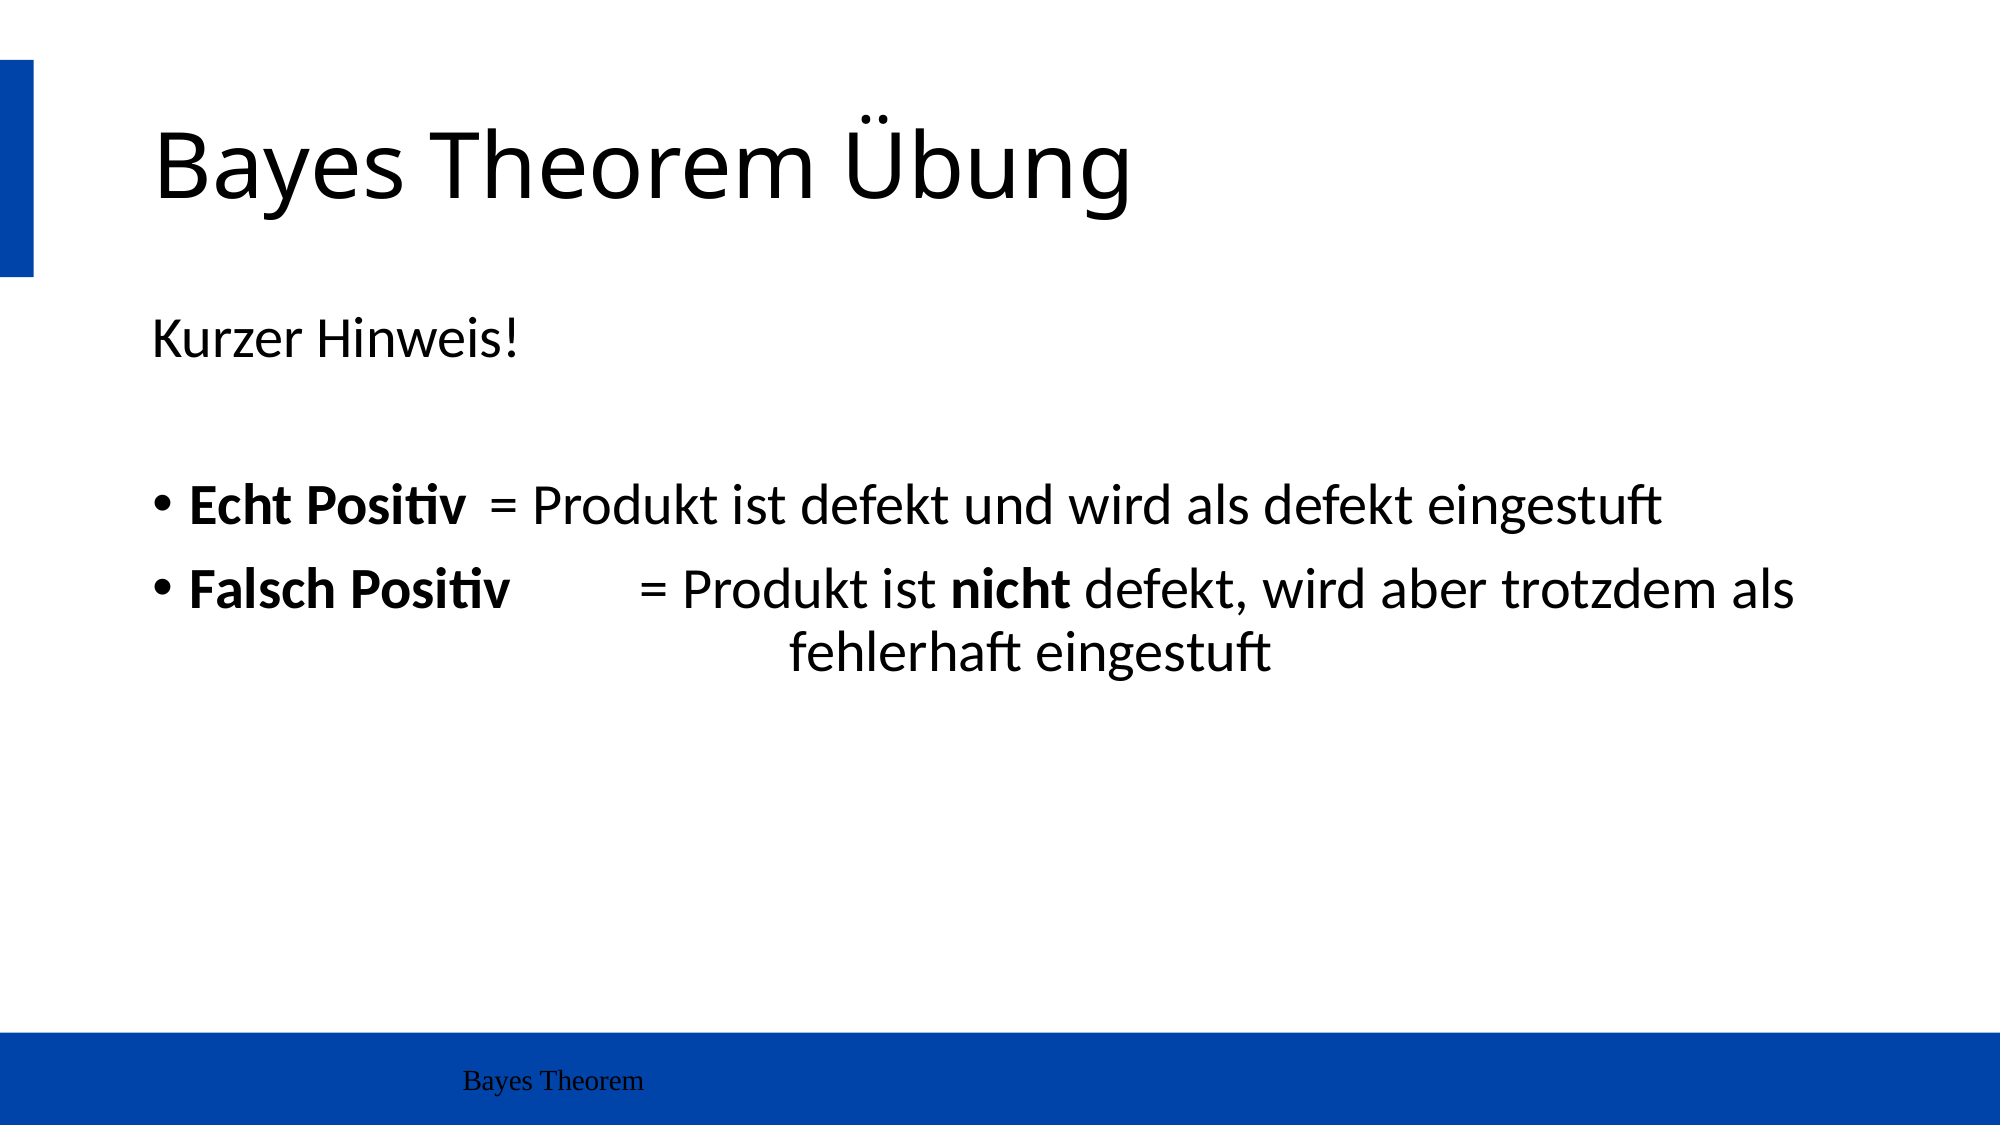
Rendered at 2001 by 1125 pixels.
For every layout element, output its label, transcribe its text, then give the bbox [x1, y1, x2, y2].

footer Bayes Theorem [33, 1048, 1074, 1109]
title Bayes Theorem Übung [137, 59, 1863, 278]
list Kurzer Hinweis! Echt Positiv = Produkt ist defekt und wird als defekt eingestuft Falsch Positiv = Produkt ist nicht defekt, wird aber trotzdem als fehlerhaft eingestuft [137, 299, 1863, 1014]
